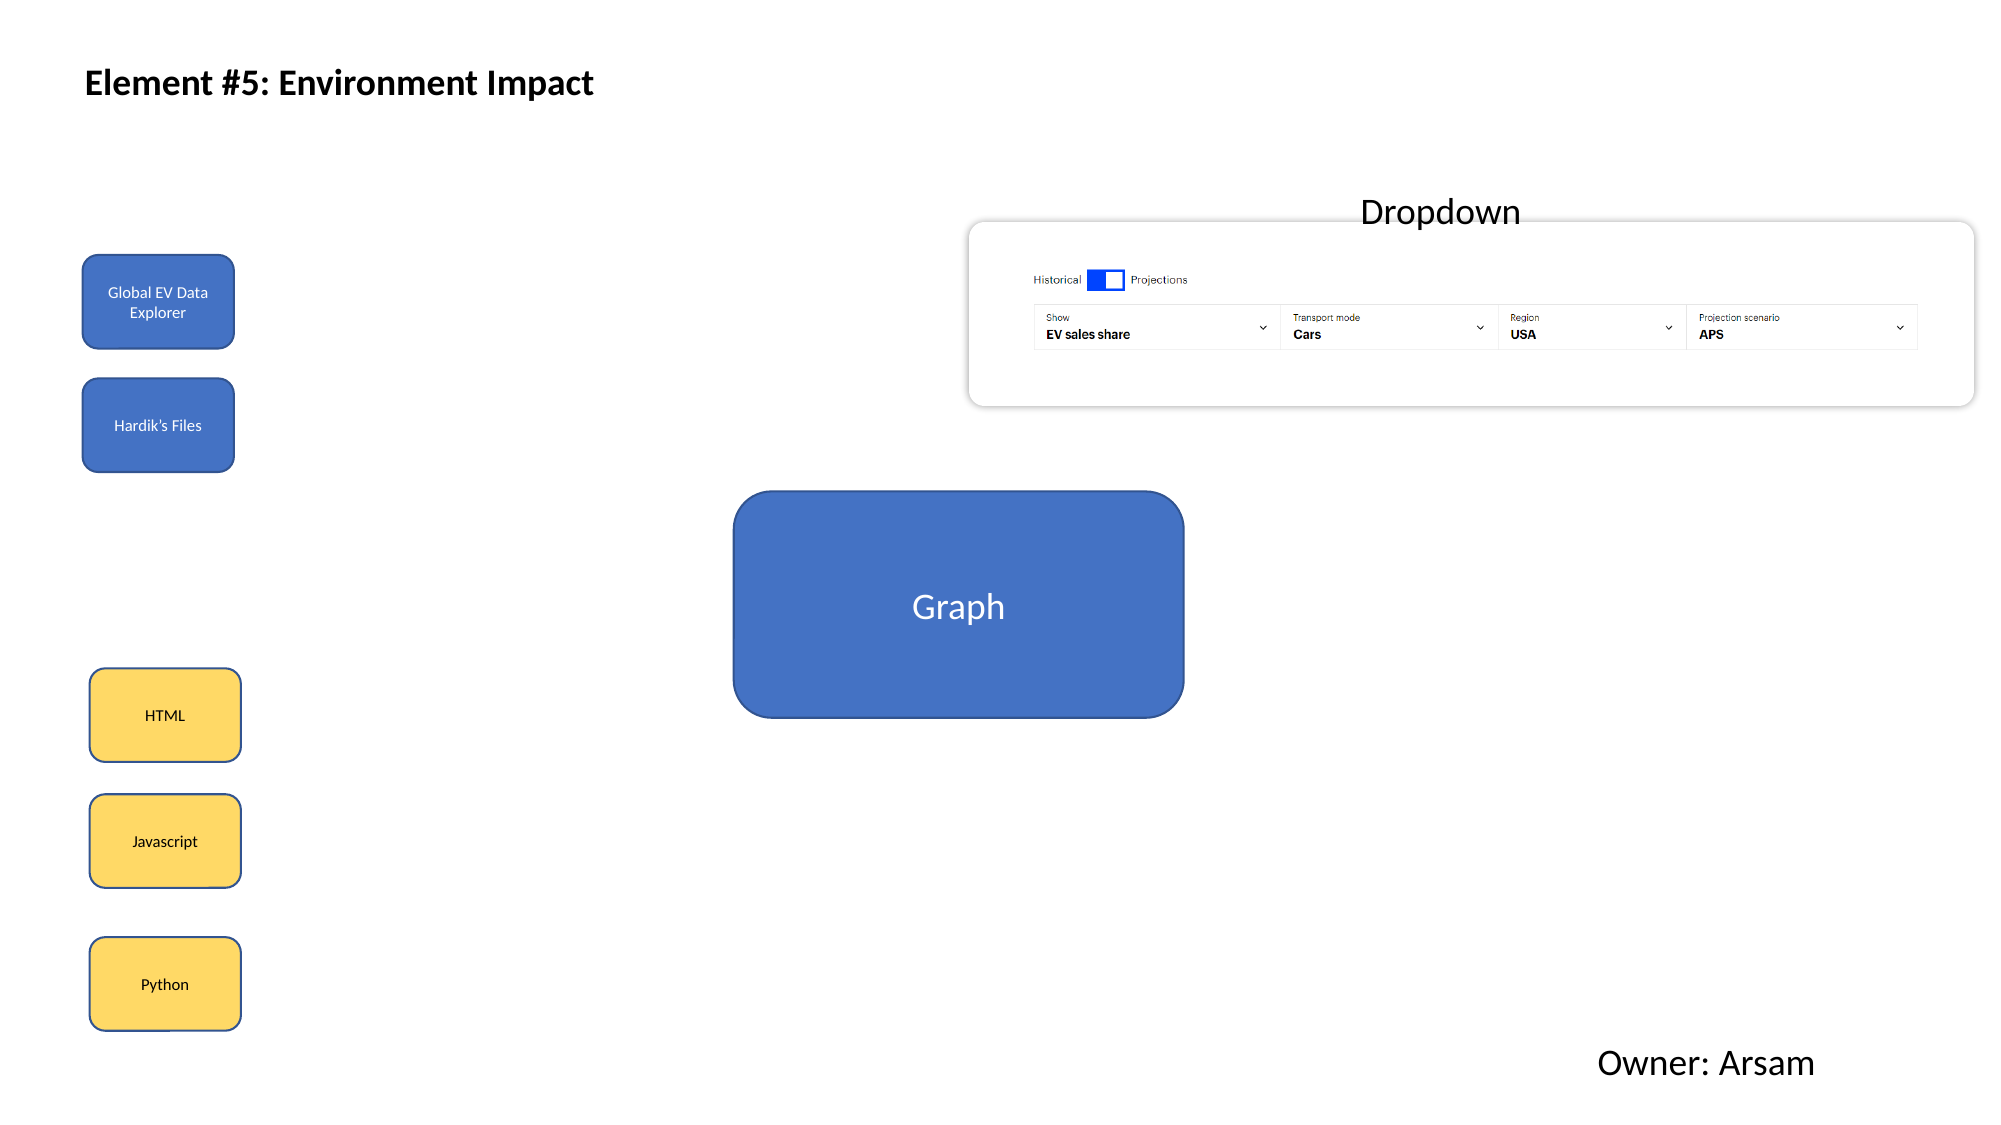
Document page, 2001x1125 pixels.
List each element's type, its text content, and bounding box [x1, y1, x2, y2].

text_box Javascript [88, 793, 242, 889]
picture [999, 253, 1944, 375]
text_box Hardik’s Files [81, 377, 235, 474]
text_box Dropdown [1345, 179, 1579, 240]
text_box HTML [88, 667, 242, 763]
text_box Element #5: Environment Impact [70, 50, 796, 111]
text_box Python [88, 936, 242, 1032]
text_box Global EV Data Explorer [81, 253, 235, 350]
text_box Graph [732, 490, 1185, 719]
text_box Owner: Arsam [1582, 1030, 1956, 1091]
